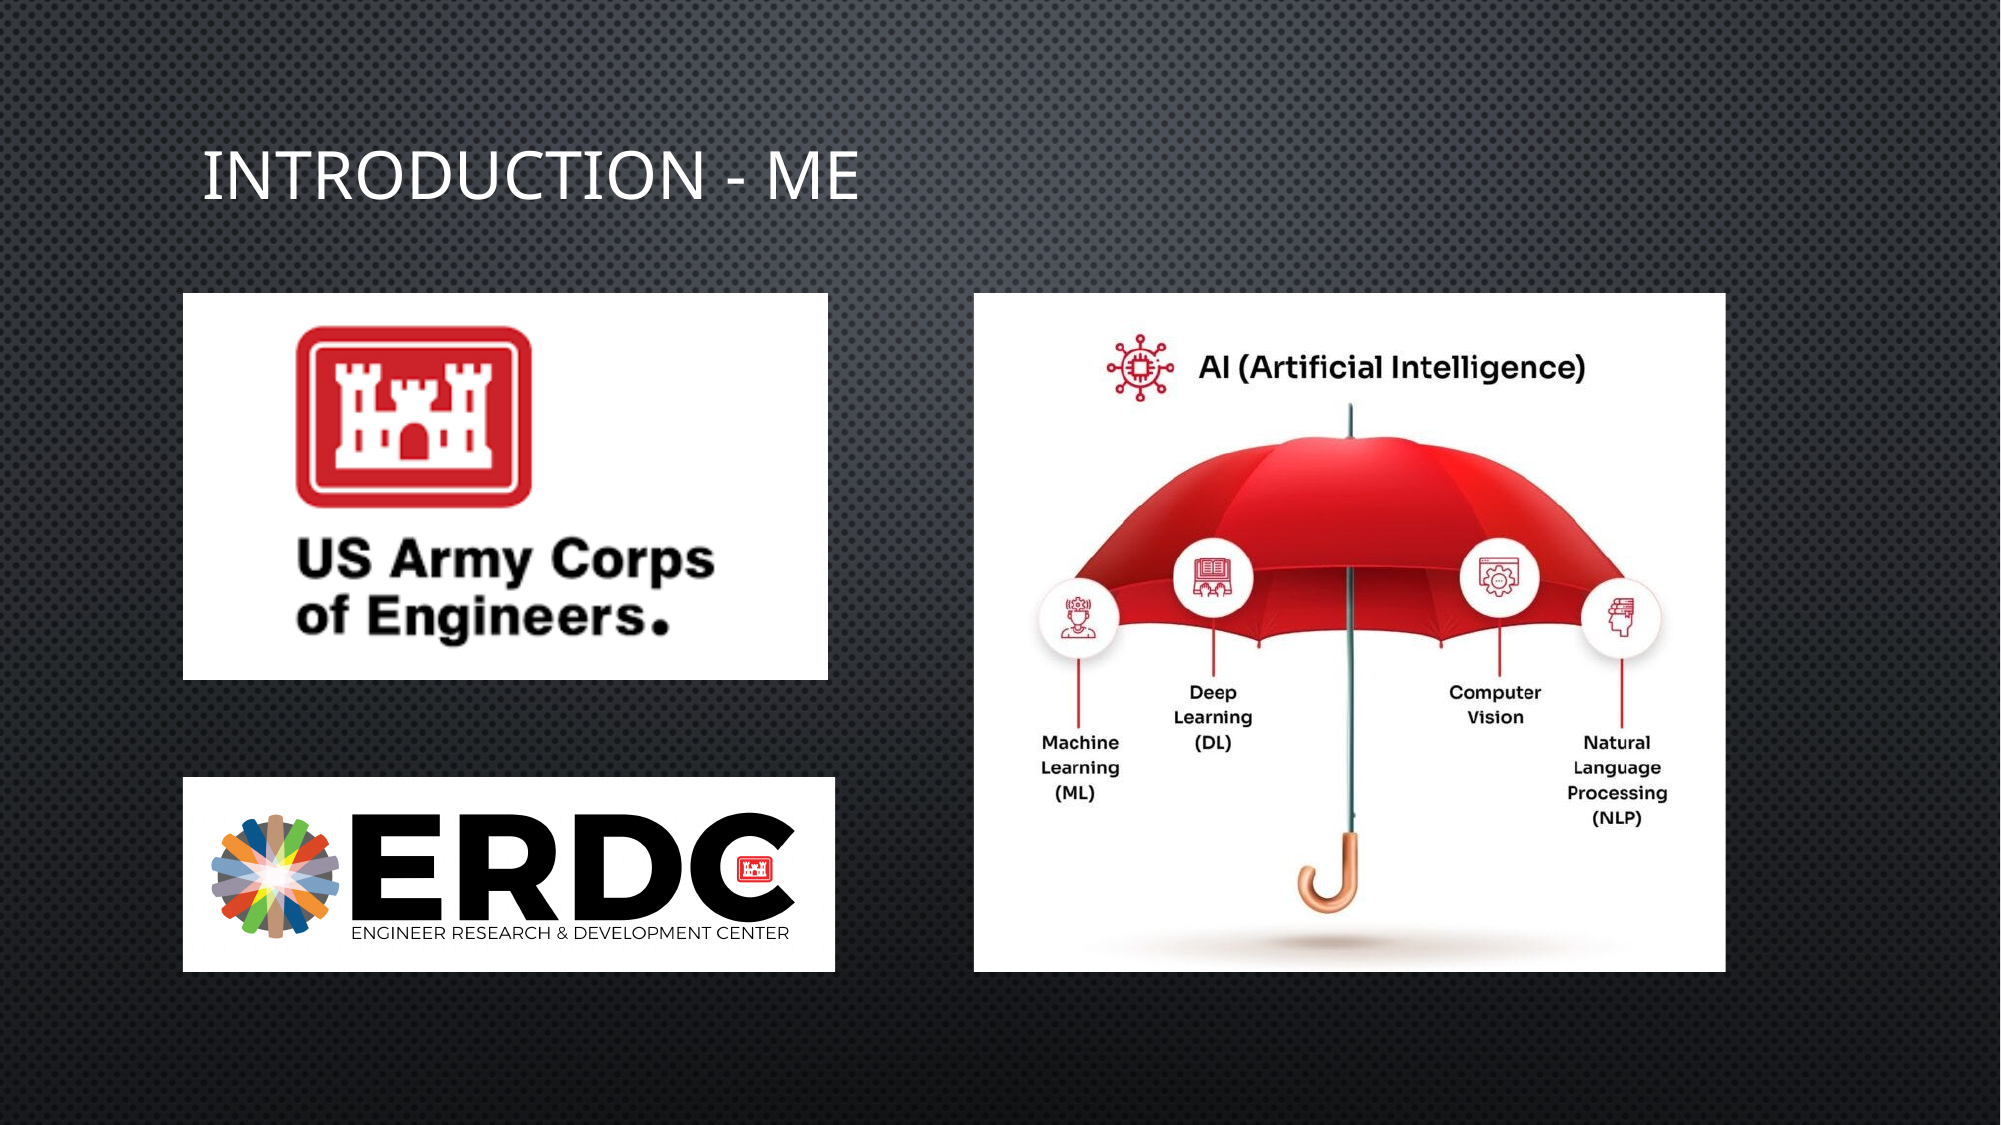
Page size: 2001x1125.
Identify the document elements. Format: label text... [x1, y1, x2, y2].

picture [973, 293, 1726, 972]
title introduction - Me [187, 99, 1813, 247]
picture [182, 777, 836, 972]
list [183, 293, 828, 680]
